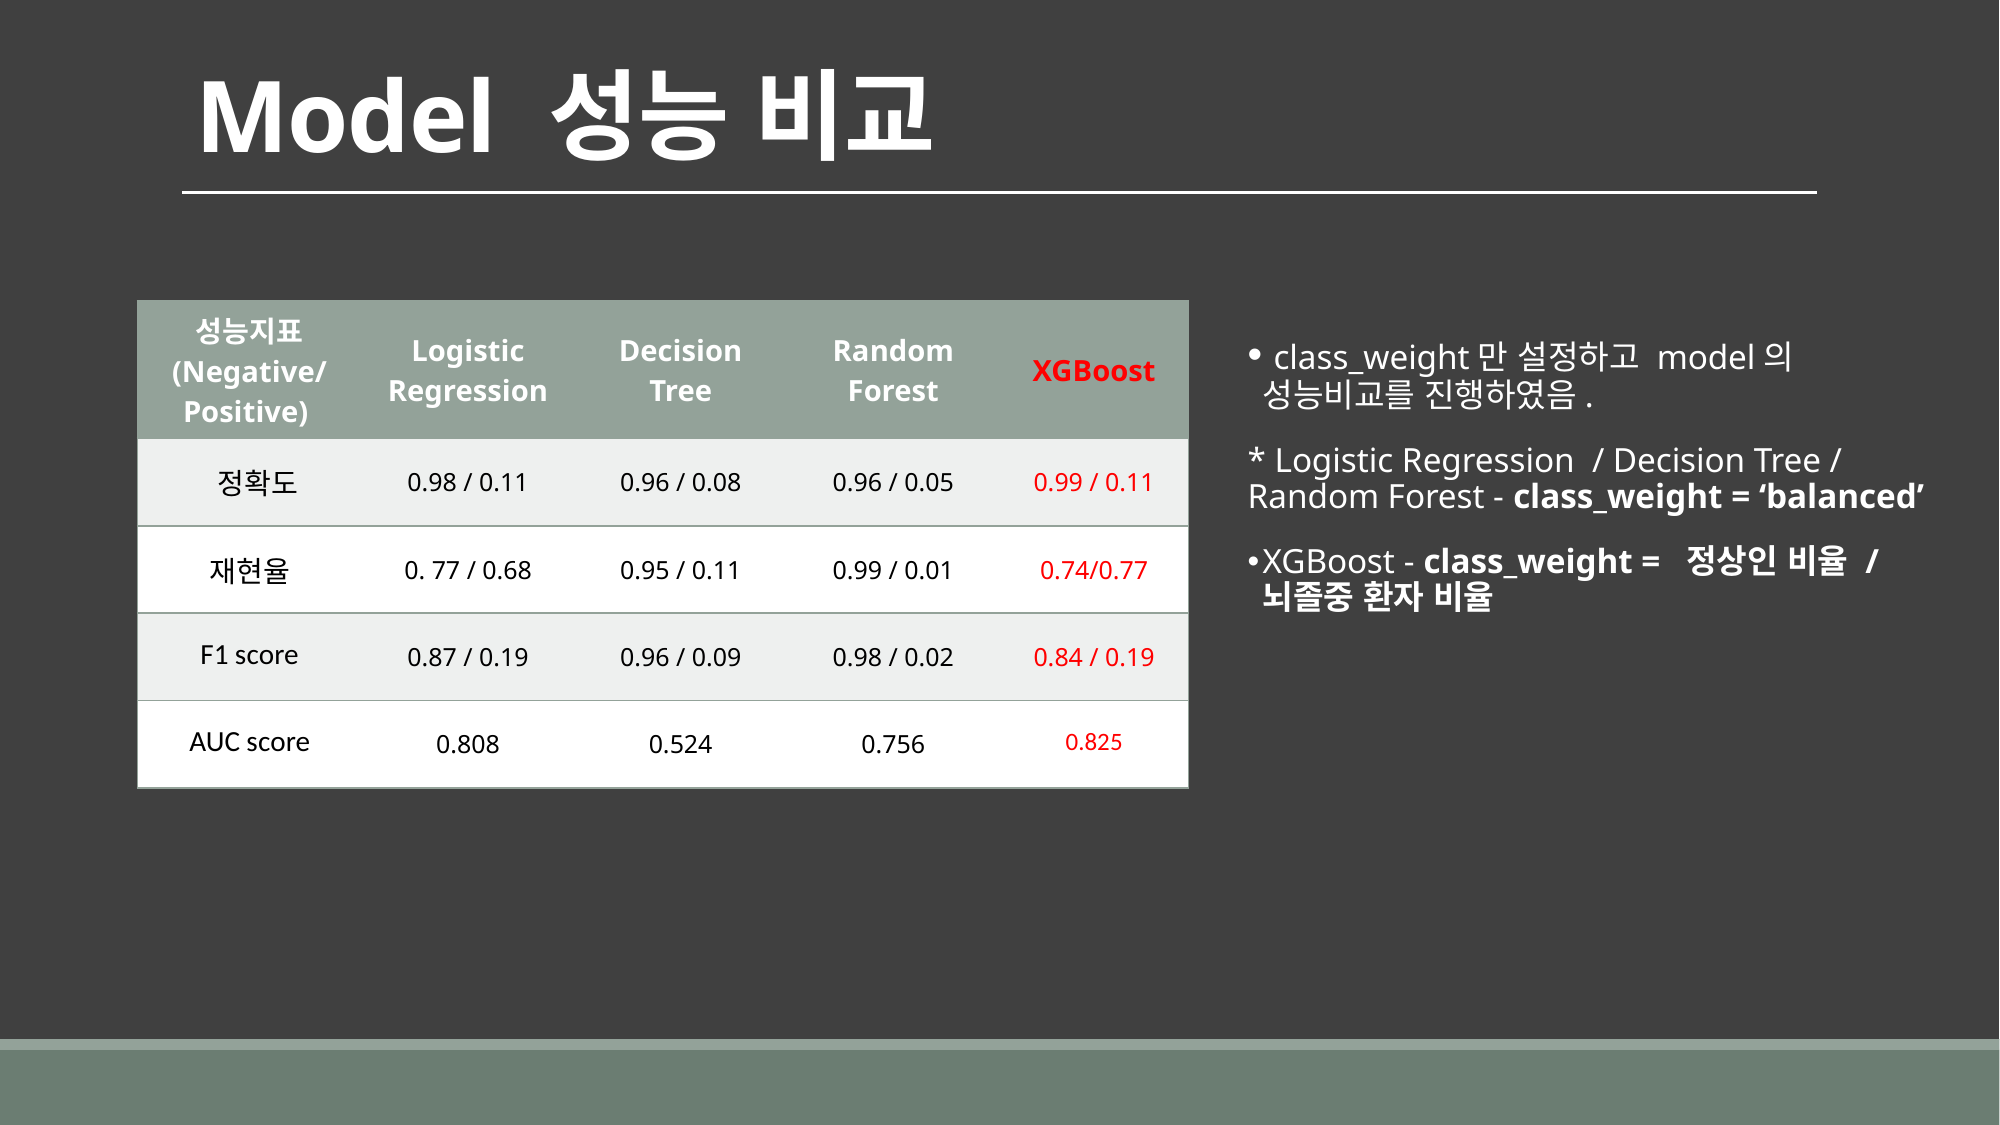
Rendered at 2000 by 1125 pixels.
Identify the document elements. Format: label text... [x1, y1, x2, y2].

table_cell 0.84 / 0.19 [1000, 614, 1188, 700]
table_cell F1 score [138, 614, 362, 700]
table_cell 0.825 [1000, 701, 1188, 787]
table_header Decision Tree [574, 302, 787, 437]
table_cell 재현율 [138, 527, 362, 612]
list class_weight만 설정하고 model의 성능비교를 진행하였음. * Logistic Regression / Decision Tree / Random Forest - class_weight = ‘balanced’ XGBoost - class_weight = 정상인 비율 / 뇌졸중 환자 비율 [1247, 326, 1933, 771]
table_header 성능지표 (Negative/Positive) [138, 302, 362, 437]
table_cell AUC score [138, 701, 362, 787]
table_cell 0.96 / 0.08 [574, 439, 787, 525]
table_cell 0.756 [787, 701, 1000, 787]
table_cell 0.95 / 0.11 [574, 527, 787, 612]
table_header Random Forest [787, 302, 1000, 437]
table_cell 0.98 / 0.02 [787, 614, 1000, 700]
table_header Logistic Regression [362, 302, 574, 437]
table_cell 0.808 [362, 701, 574, 787]
table_cell 0.74/0.77 [1000, 527, 1188, 612]
text_box Model 성능 비교 [179, 46, 1830, 185]
table_cell 정확도 [138, 439, 362, 525]
table_header XGBoost [1000, 302, 1188, 437]
table_cell 0. 77 / 0.68 [362, 527, 574, 612]
table_cell 0.524 [574, 701, 787, 787]
table_cell 0.99 / 0.01 [787, 527, 1000, 612]
table_cell 0.87 / 0.19 [362, 614, 574, 700]
table_cell 0.96 / 0.05 [787, 439, 1000, 525]
table_cell 0.99 / 0.11 [1000, 439, 1188, 525]
table_cell 0.96 / 0.09 [574, 614, 787, 700]
table_cell 0.98 / 0.11 [362, 439, 574, 525]
